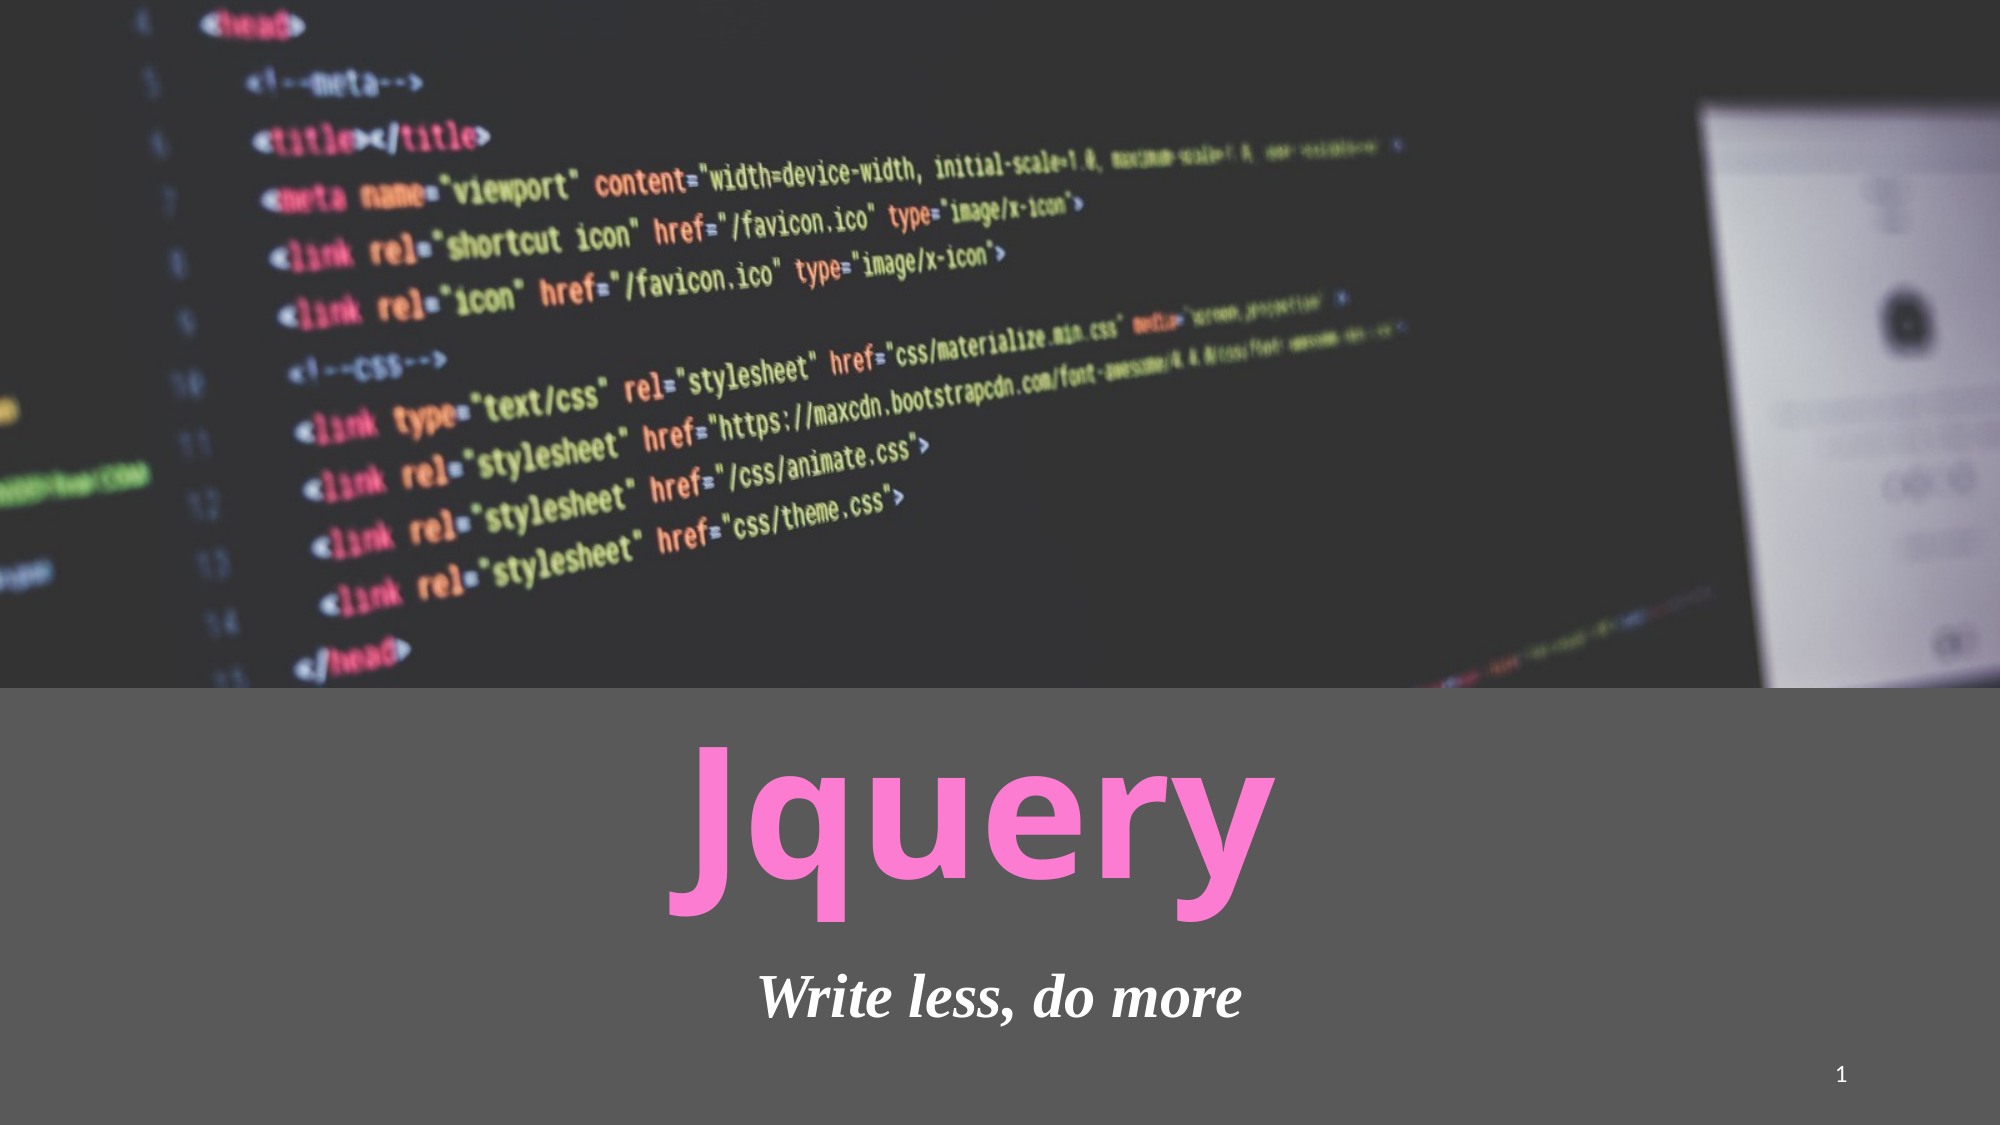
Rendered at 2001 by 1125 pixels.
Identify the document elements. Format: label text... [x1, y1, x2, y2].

text_box Write less, do more [740, 947, 1259, 1038]
text_box Jquery [668, 688, 1291, 923]
slide_number 1 [1412, 1042, 1863, 1103]
picture [0, 0, 2000, 688]
